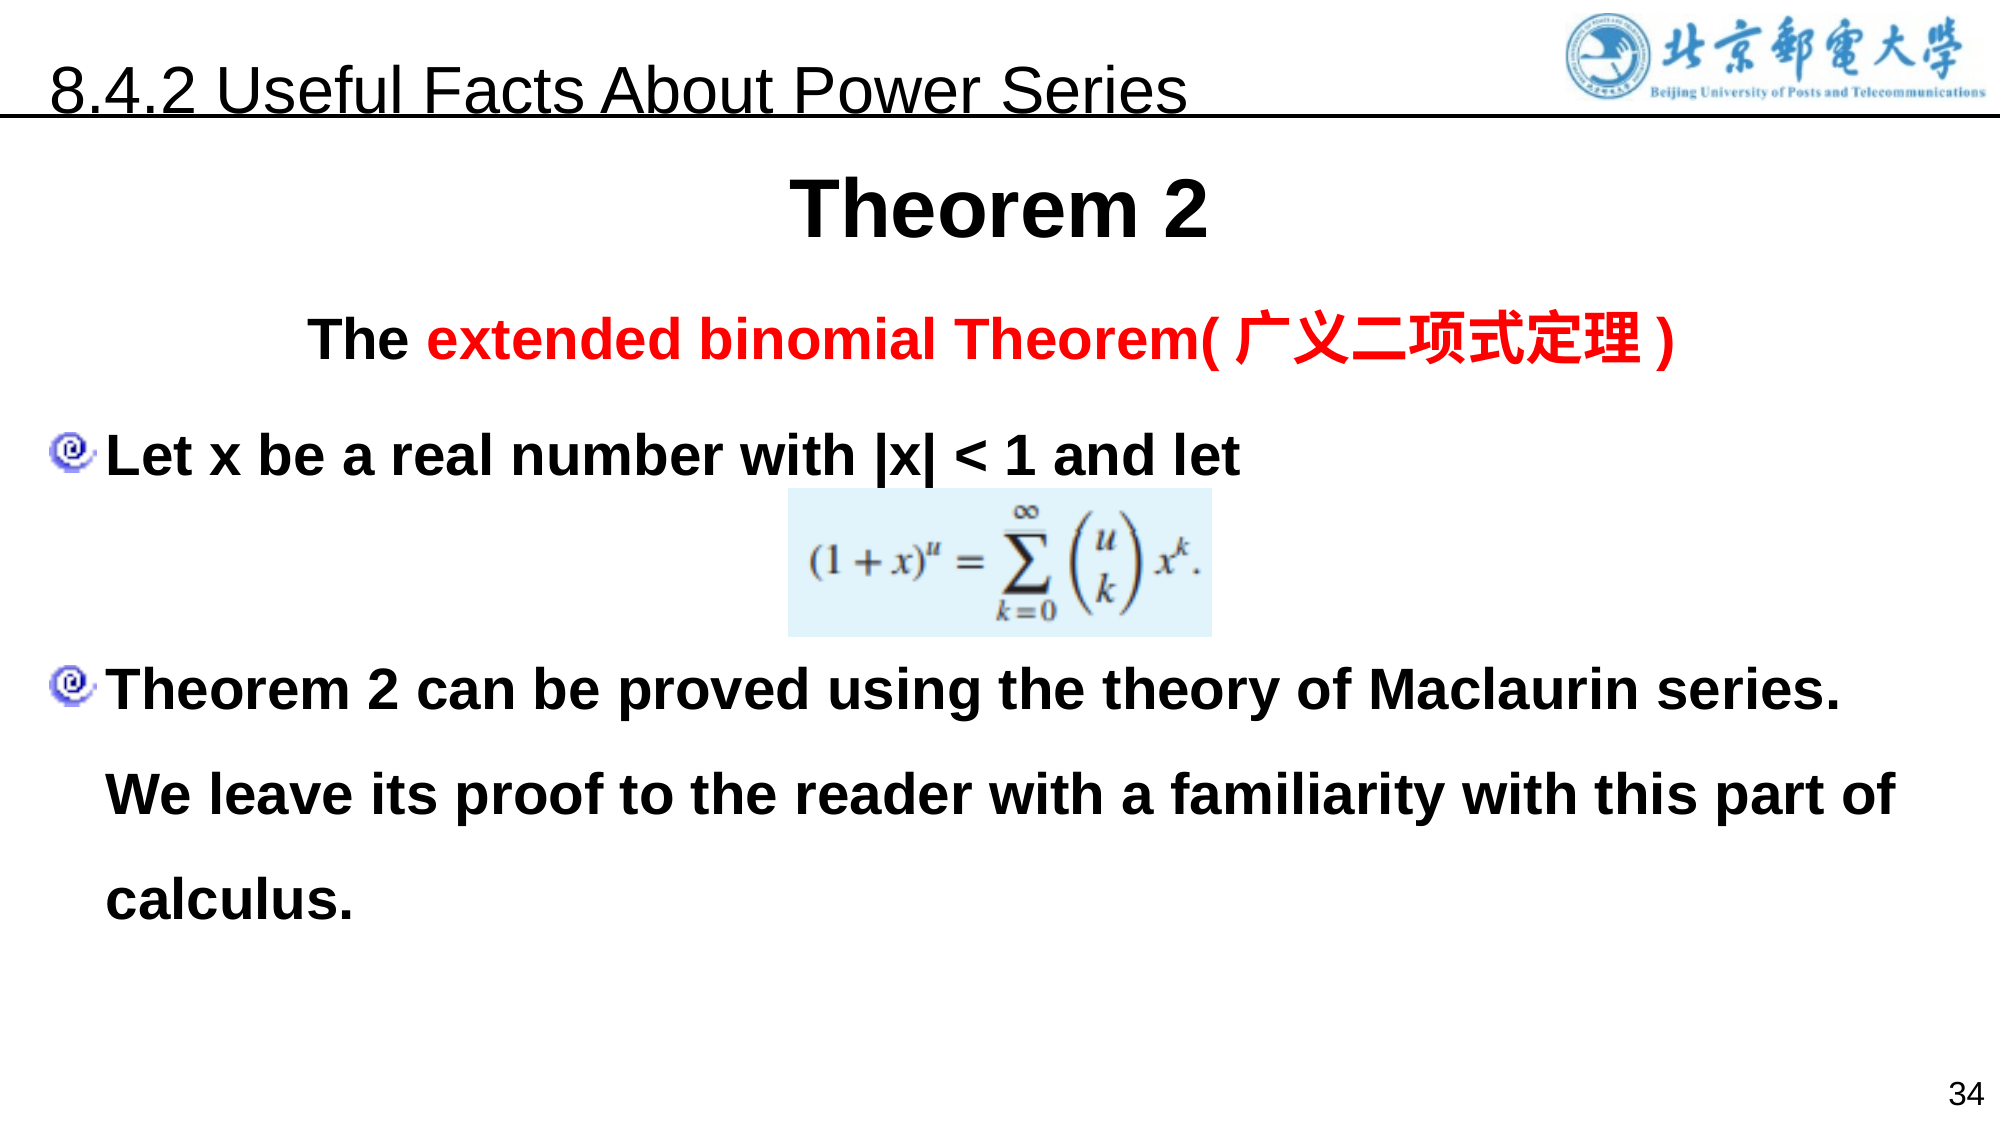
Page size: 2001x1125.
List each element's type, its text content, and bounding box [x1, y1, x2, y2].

picture [49, 665, 97, 707]
picture [1849, 13, 1988, 101]
picture [788, 487, 1212, 637]
picture [49, 432, 97, 473]
text_box Theorem 2 [82, 147, 1918, 262]
text_box 8.4.2 Useful Facts About Power Series [34, 0, 1849, 135]
text_box The extended binomial Theorem(广义二项式定理) Let x be a real number with |x| < 1 and let Theorem 2 can be proved using the theory of Maclaurin series. We leave its proof to the reader with a familiarity with this part of calculus. [34, 258, 1949, 1125]
